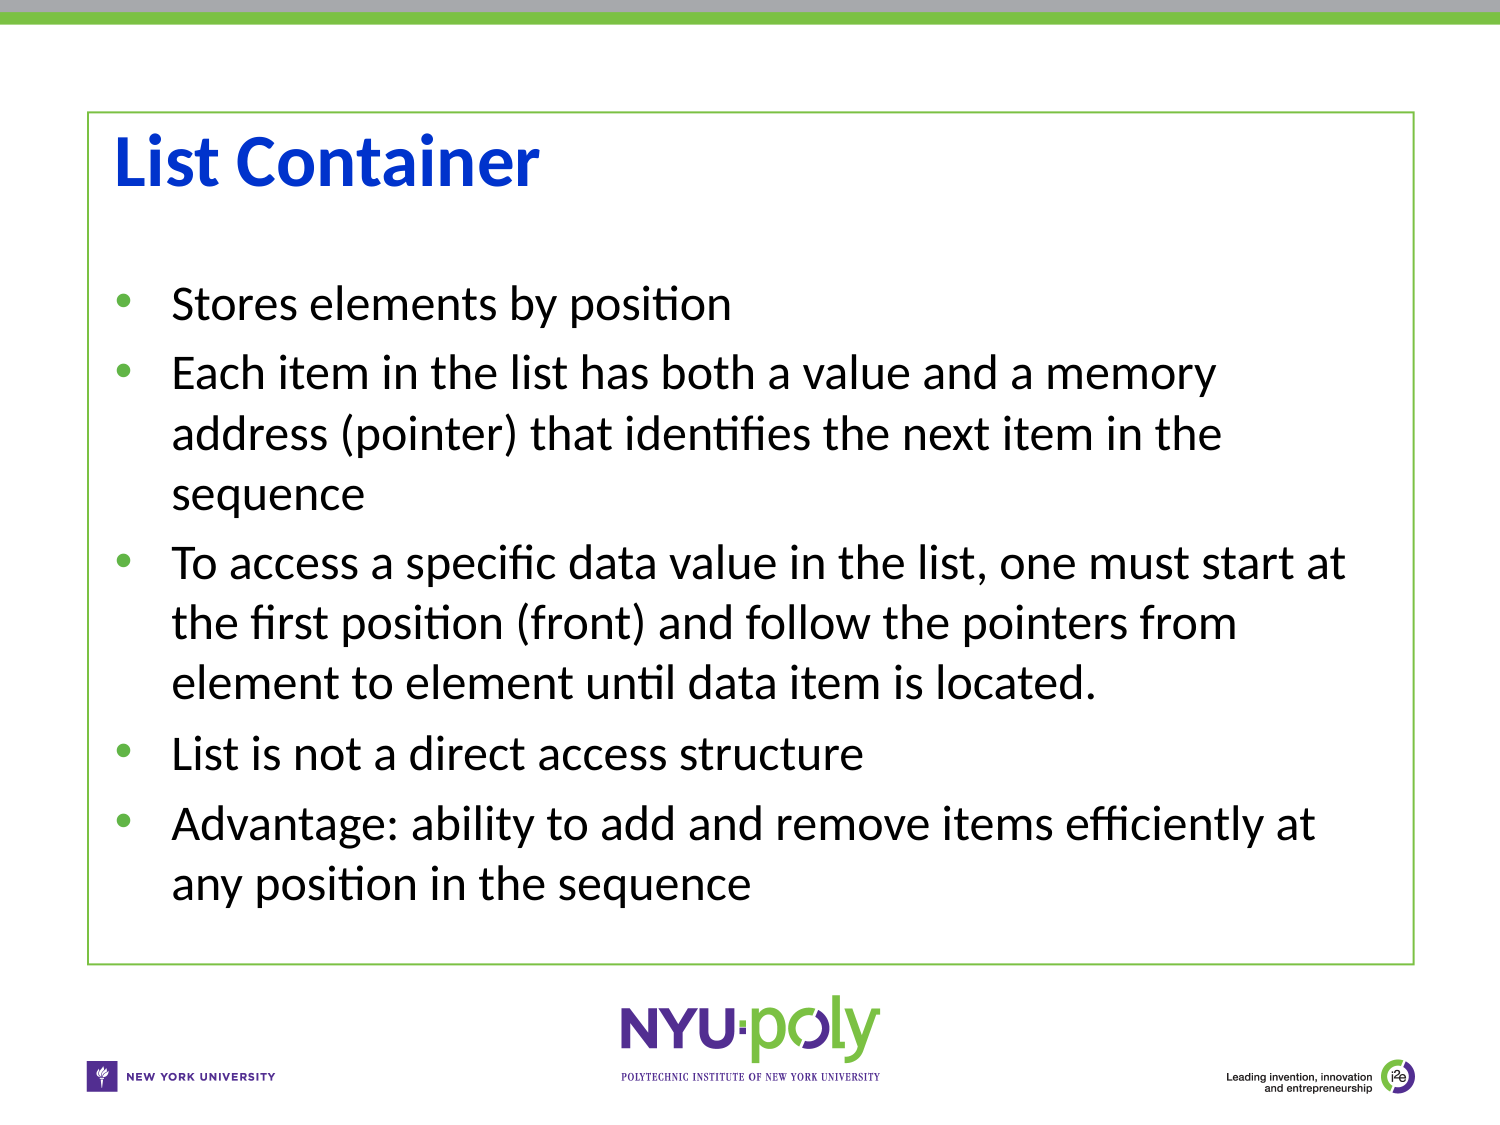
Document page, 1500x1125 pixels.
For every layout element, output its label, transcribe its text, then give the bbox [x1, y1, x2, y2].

picture [0, 0, 1500, 1125]
list Stores elements by position Each item in the list has both a value and a memory address (pointer) that identifies the next item in the sequence To access a specific data value in the list, one must start at the first position (front) and follow the pointers from element to element until data item is located. List is not a direct access structure Advantage: ability to add and remove items efficiently at any position in the sequence [99, 262, 1400, 938]
title List Container [99, 112, 1400, 200]
